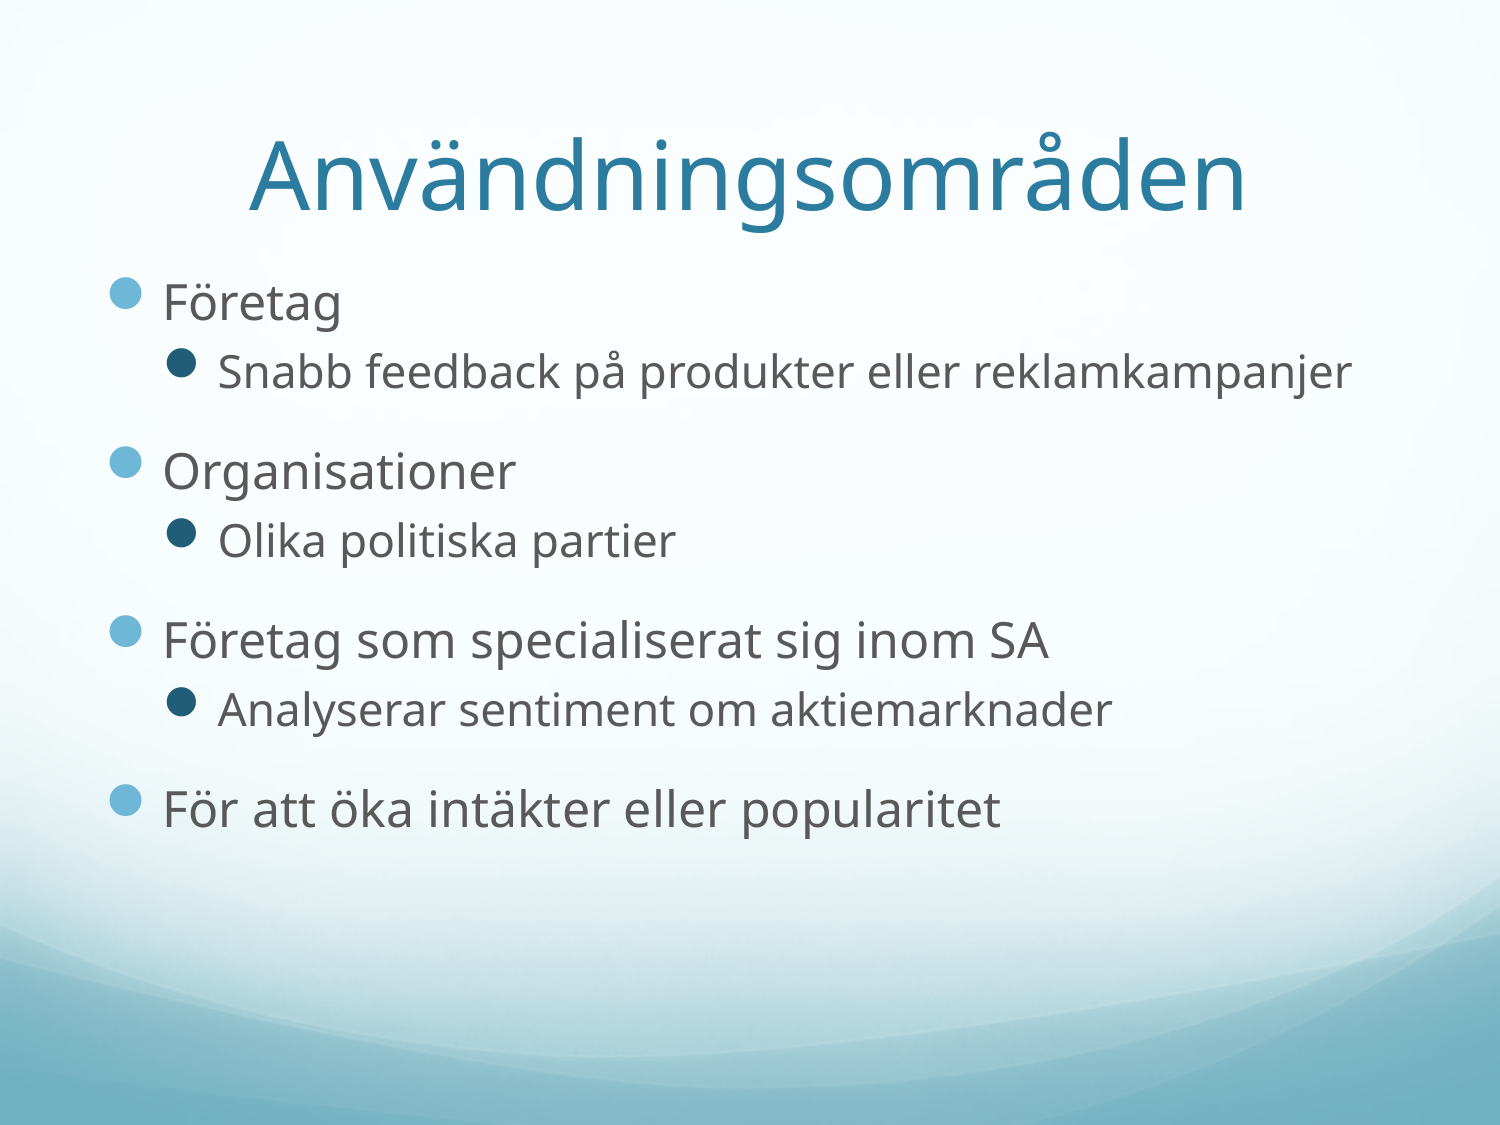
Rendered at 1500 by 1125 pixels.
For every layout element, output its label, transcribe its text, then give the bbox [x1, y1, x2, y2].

title Användningsområden [90, 17, 1410, 237]
list Företag Snabb feedback på produkter eller reklamkampanjer Organisationer Olika politiska partier Företag som specialiserat sig inom SA Analyserar sentiment om aktiemarknader För att öka intäkter eller popularitet [90, 262, 1410, 975]
